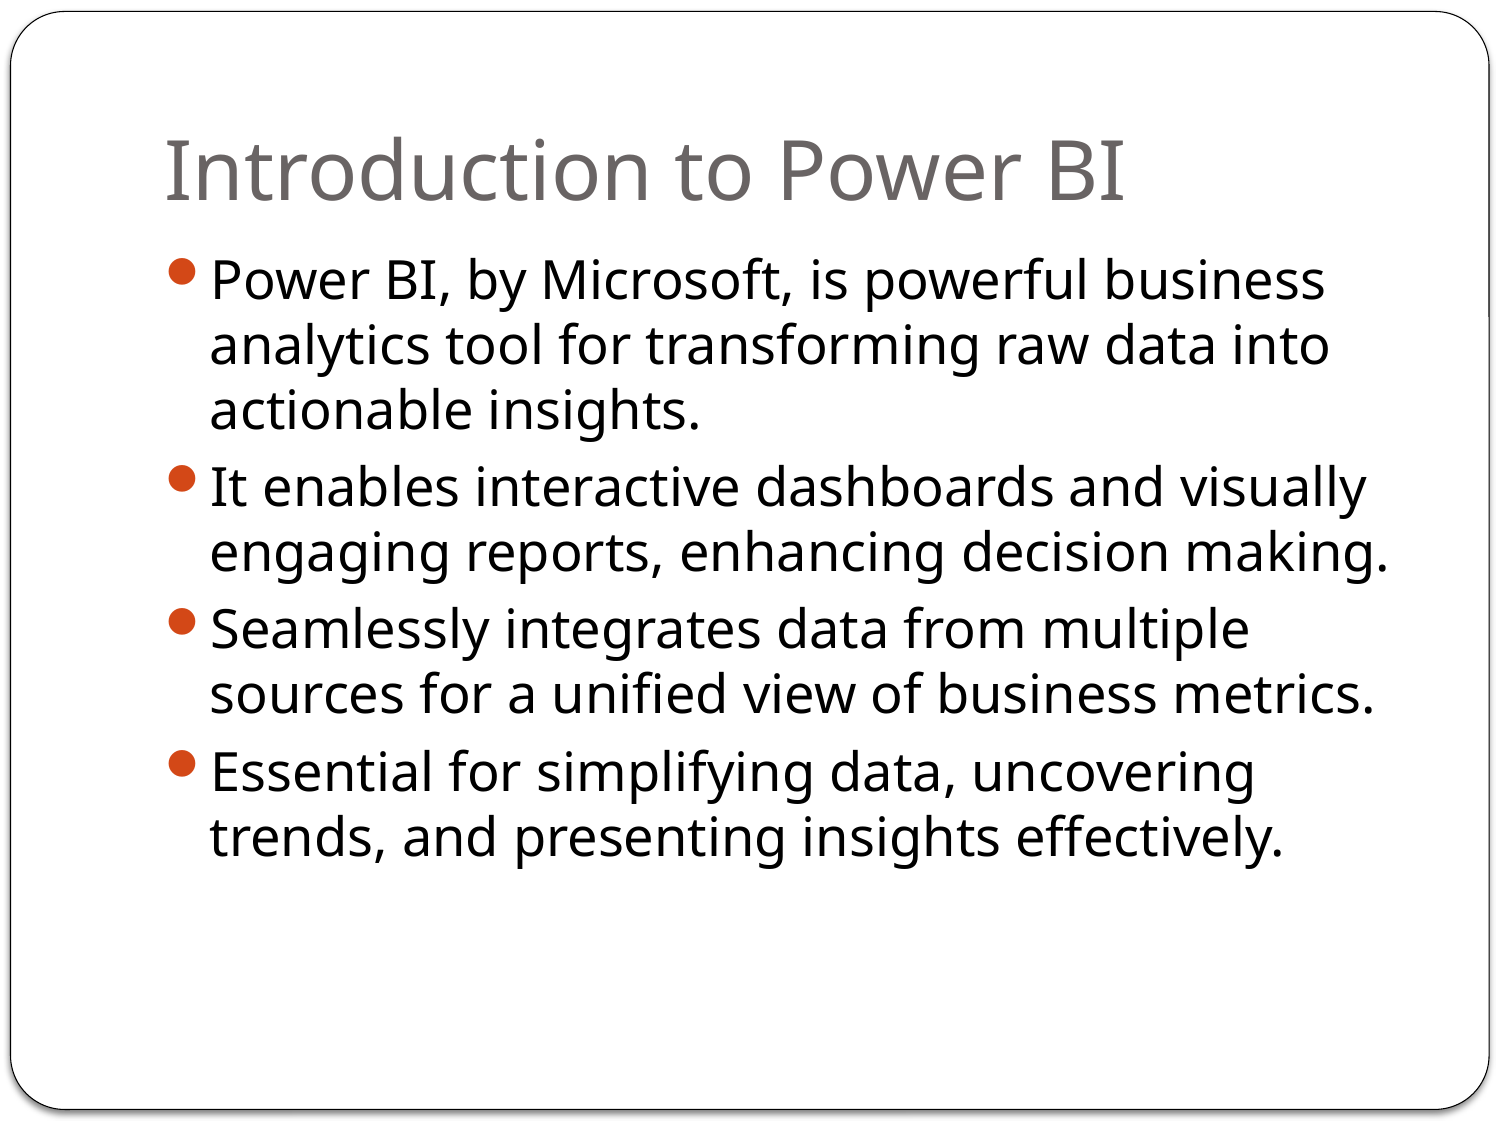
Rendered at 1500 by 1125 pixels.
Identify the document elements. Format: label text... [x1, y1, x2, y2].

list Power BI, by Microsoft, is powerful business analytics tool for transforming raw data into actionable insights. It enables interactive dashboards and visually engaging reports, enhancing decision making. Seamlessly integrates data from multiple sources for a unified view of business metrics. Essential for simplifying data, uncovering trends, and presenting insights effectively. [150, 237, 1425, 988]
title Introduction to Power BI [150, 45, 1425, 233]
